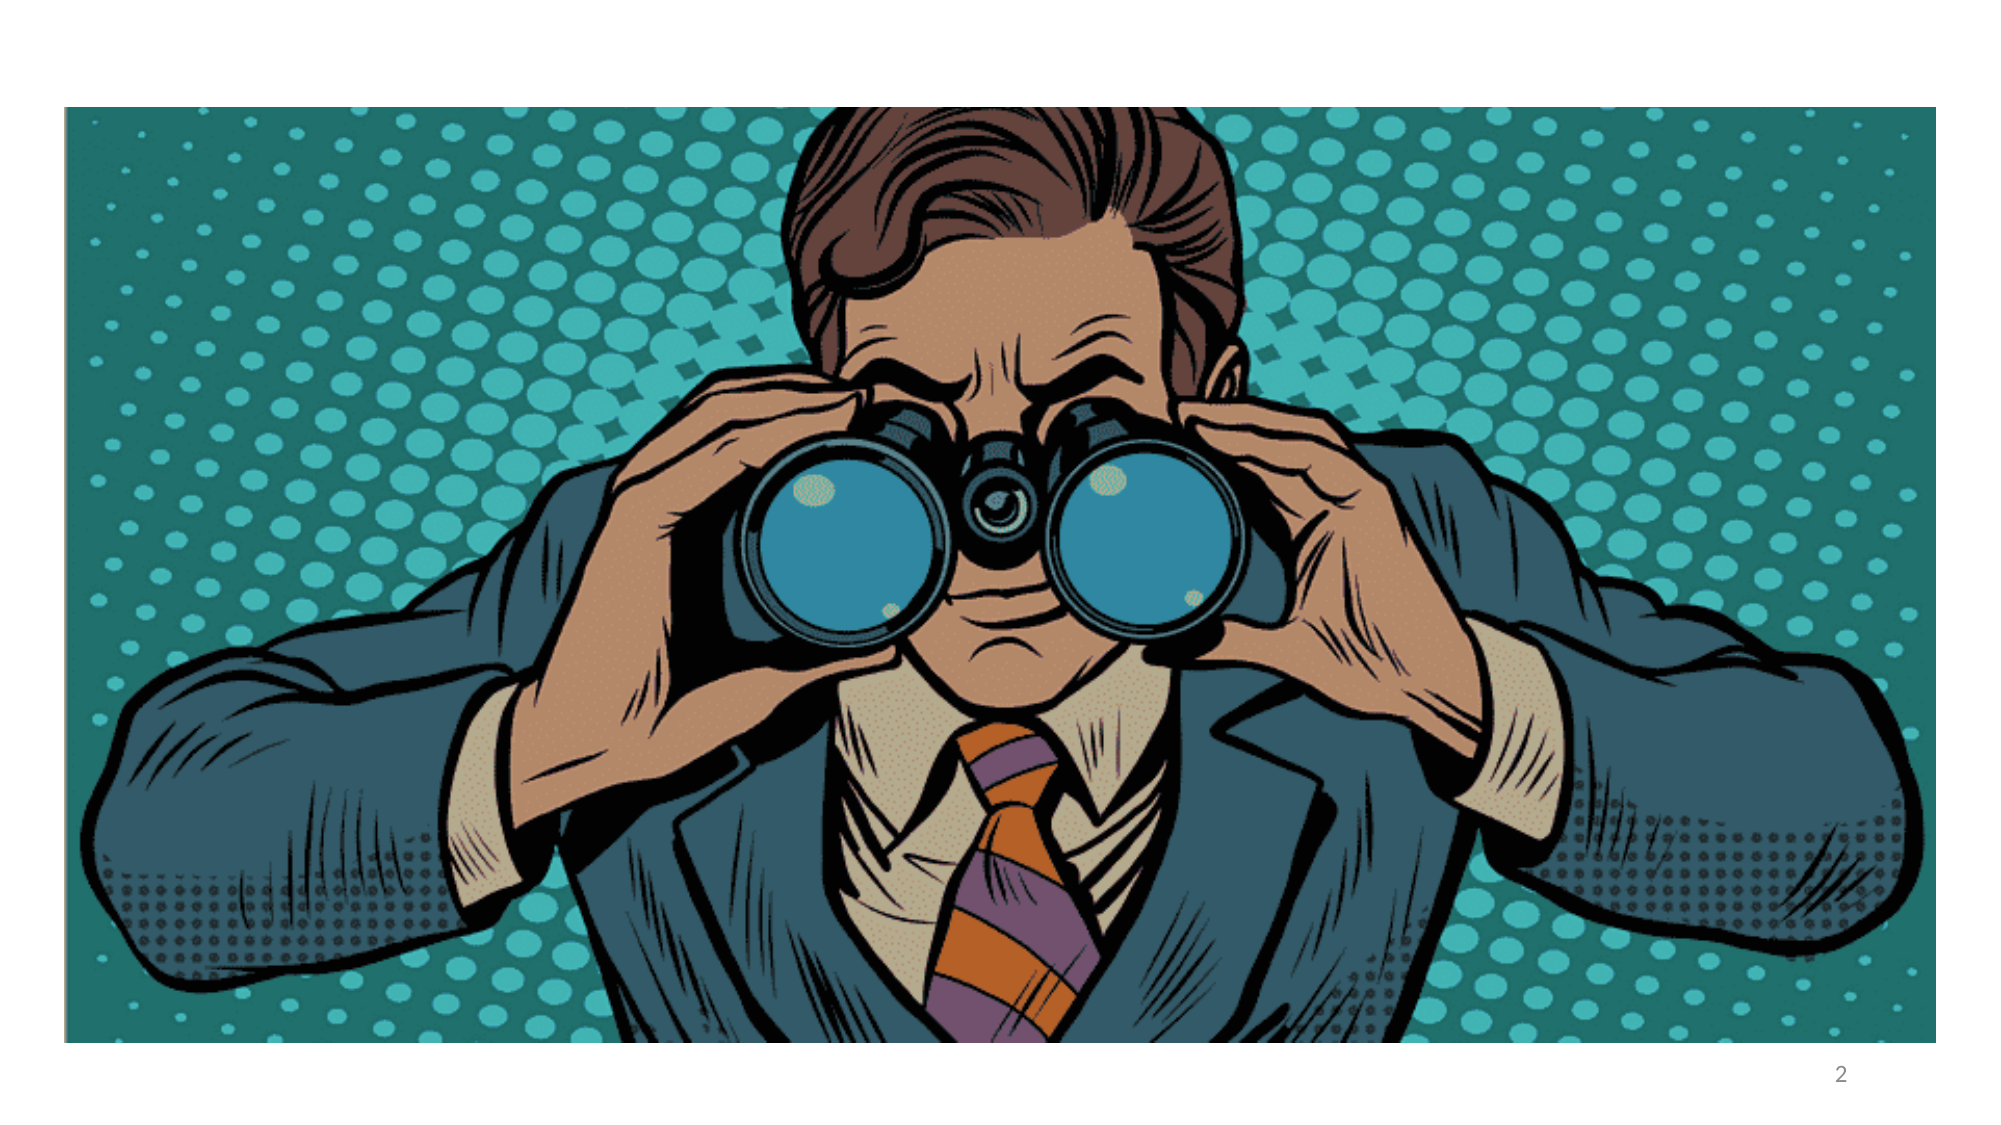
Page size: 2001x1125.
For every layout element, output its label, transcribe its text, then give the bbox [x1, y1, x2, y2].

slide_number 2 [1412, 1043, 1863, 1103]
picture [64, 107, 1936, 1043]
